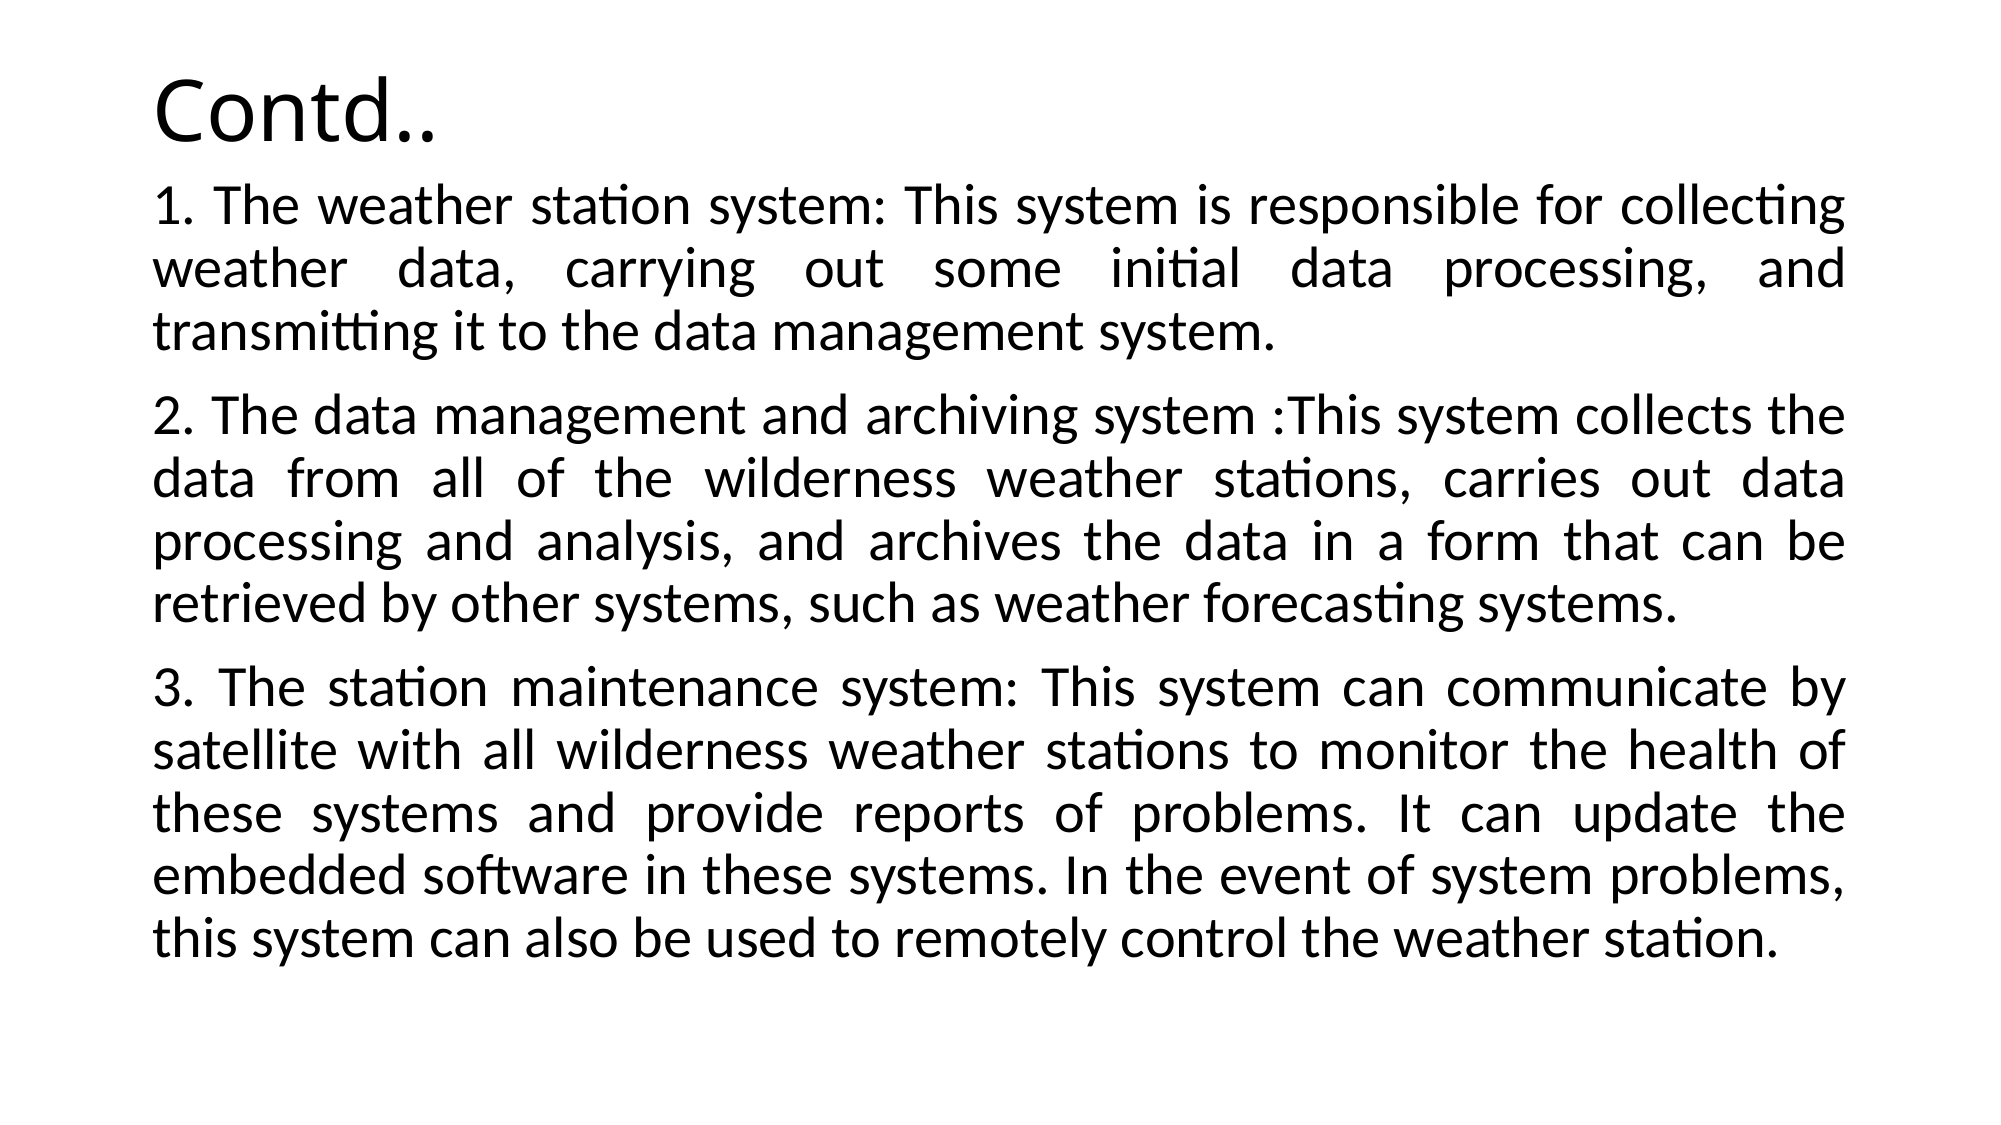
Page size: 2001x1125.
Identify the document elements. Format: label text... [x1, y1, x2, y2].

title Contd.. [137, 59, 1863, 167]
list 1. The weather station system: This system is responsible for collecting weather data, carrying out some initial data processing, and transmitting it to the data management system. 2. The data management and archiving system :This system collects the data from all of the wilderness weather stations, carries out data processing and analysis, and archives the data in a form that can be retrieved by other systems, such as weather forecasting systems. 3. The station maintenance system: This system can communicate by satellite with all wilderness weather stations to monitor the health of these systems and provide reports of problems. It can update the embedded software in these systems. In the event of system problems, this system can also be used to remotely control the weather station. [137, 167, 1863, 1014]
